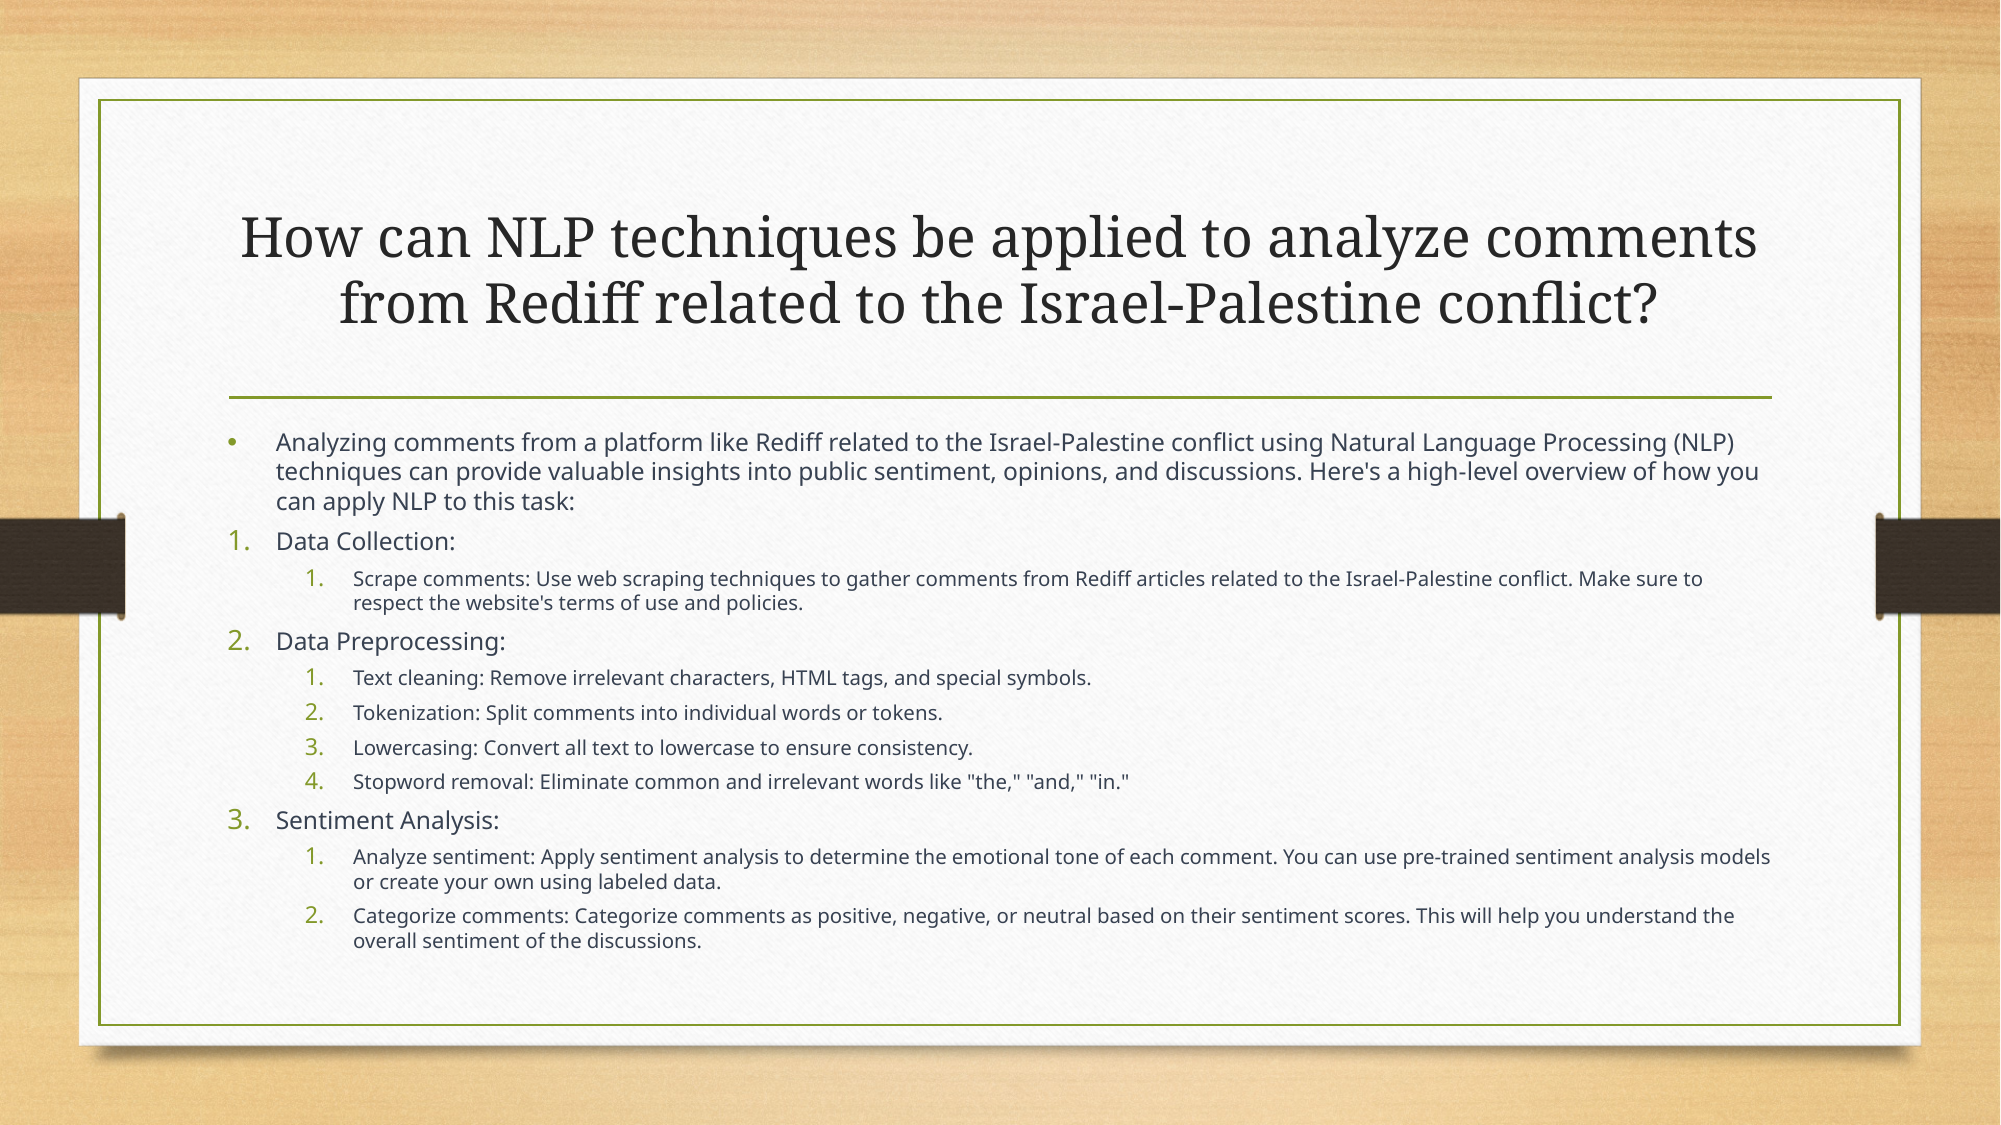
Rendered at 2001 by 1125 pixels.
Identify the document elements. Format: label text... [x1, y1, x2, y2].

list Analyzing comments from a platform like Rediff related to the Israel-Palestine conflict using Natural Language Processing (NLP) techniques can provide valuable insights into public sentiment, opinions, and discussions. Here's a high-level overview of how you can apply NLP to this task: Data Collection: Scrape comments: Use web scraping techniques to gather comments from Rediff articles related to the Israel-Palestine conflict. Make sure to respect the website's terms of use and policies. Data Preprocessing: Text cleaning: Remove irrelevant characters, HTML tags, and special symbols. Tokenization: Split comments into individual words or tokens. Lowercasing: Convert all text to lowercase to ensure consistency. Stopword removal: Eliminate common and irrelevant words like "the," "and," "in." Sentiment Analysis: Analyze sentiment: Apply sentiment analysis to determine the emotional tone of each comment. You can use pre-trained sentiment analysis models or create your own using labeled data. Categorize comments: Categorize comments as positive, negative, or neutral based on their sentiment scores. This will help you understand the overall sentiment of the discussions. [212, 419, 1788, 964]
picture [0, 0, 2001, 1125]
title How can NLP techniques be applied to analyze comments from Rediff related to the Israel-Palestine conflict? [212, 161, 1788, 375]
